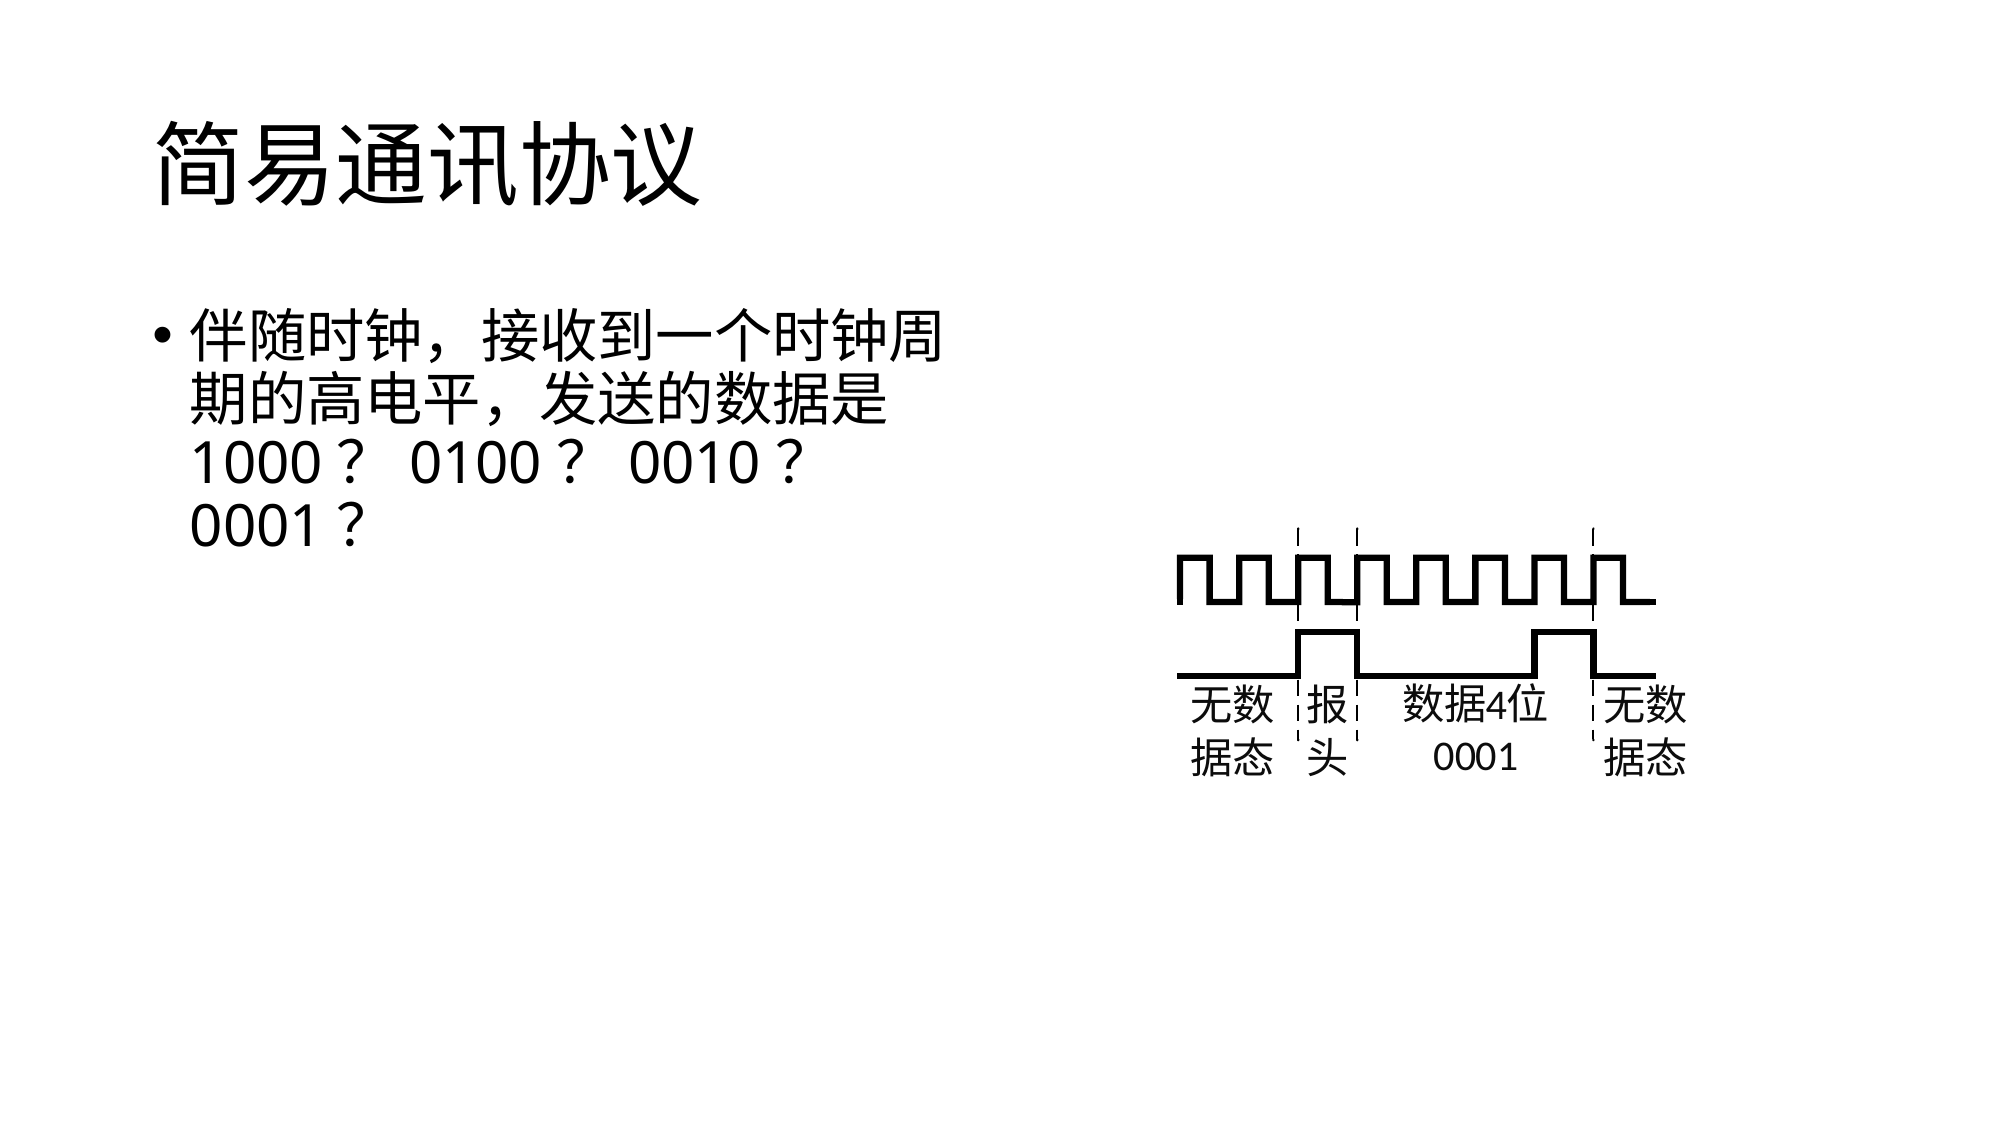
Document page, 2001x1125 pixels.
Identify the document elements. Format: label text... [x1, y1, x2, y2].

title 简易通讯协议 [137, 59, 1863, 278]
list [1162, 525, 1713, 788]
list 伴随时钟，接收到一个时钟周期的高电平，发送的数据是1000？0100？0010？0001？ [137, 299, 988, 1014]
